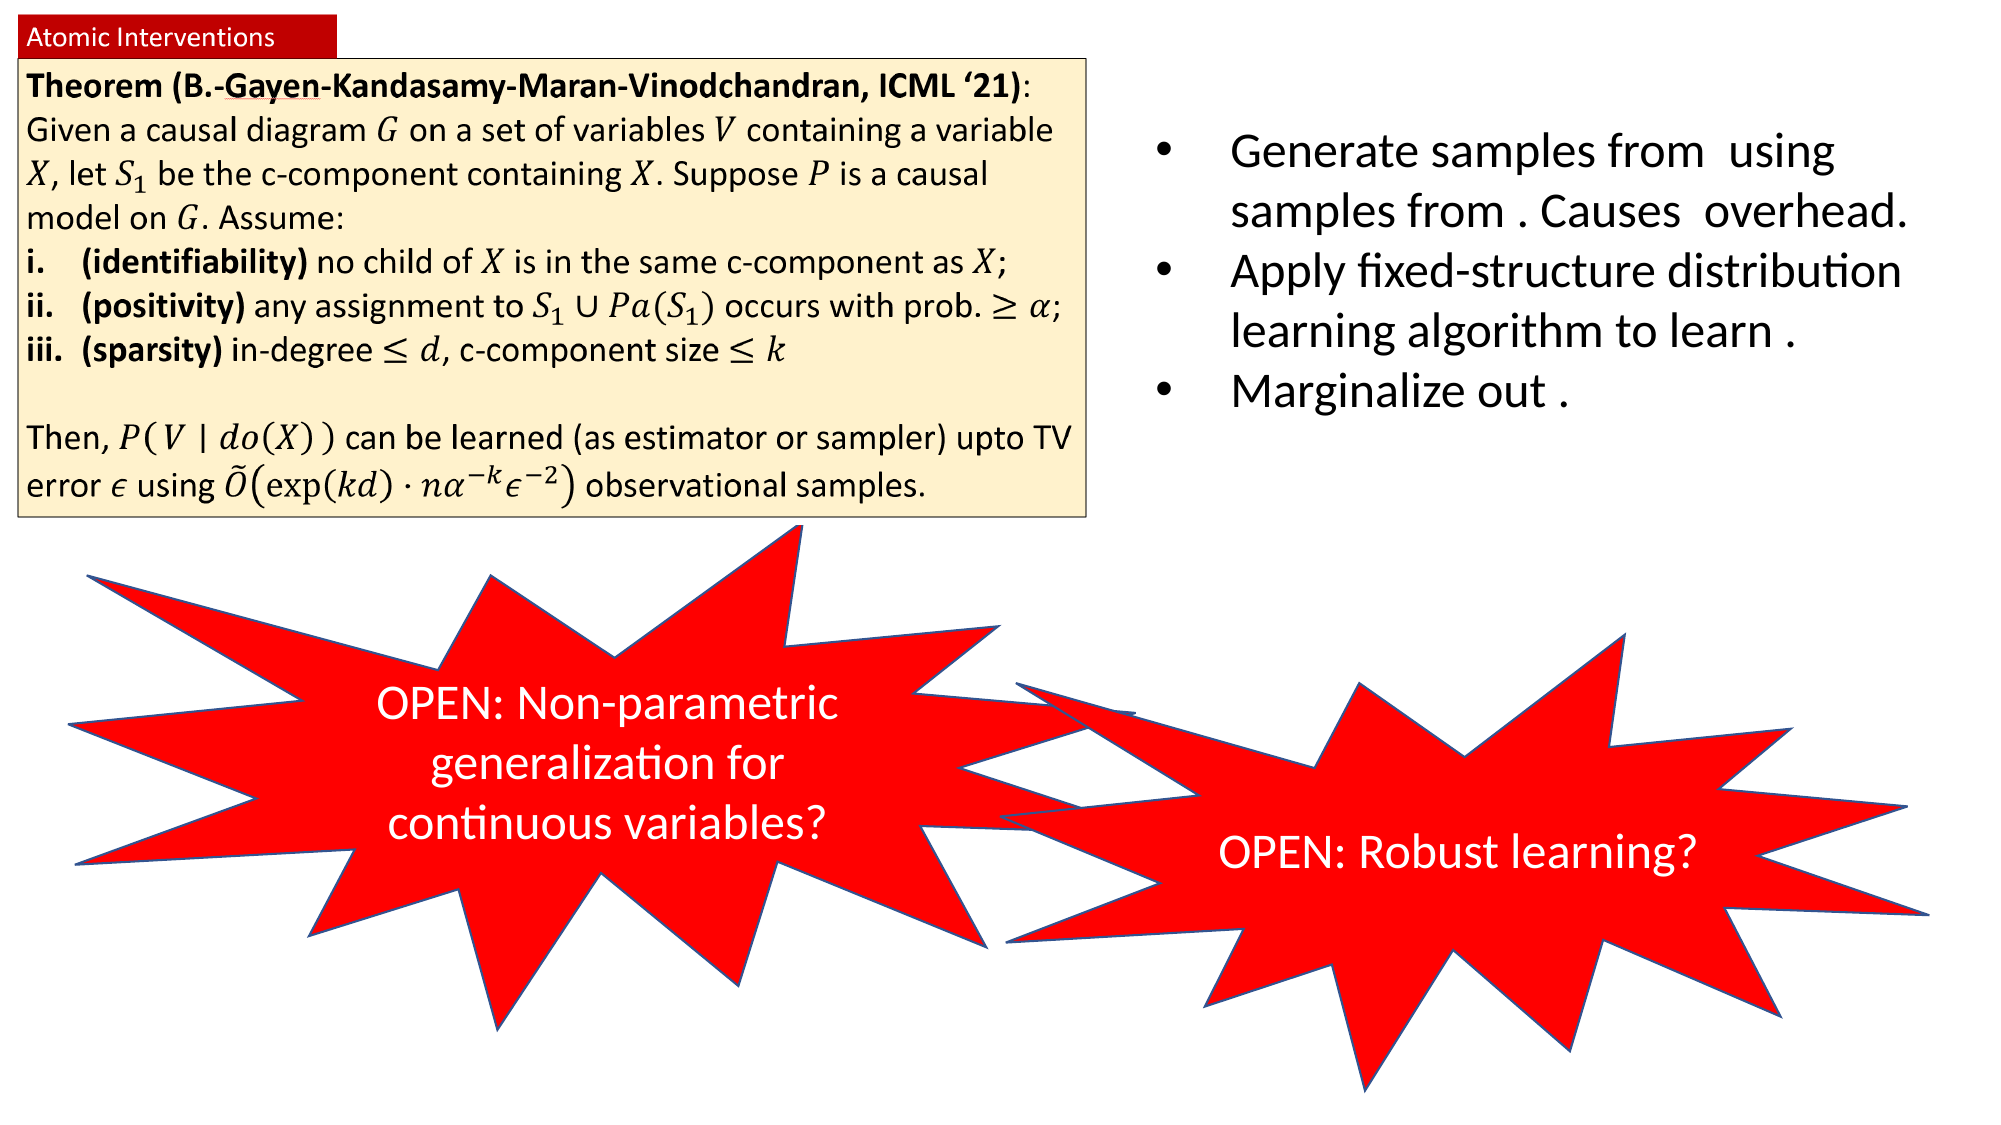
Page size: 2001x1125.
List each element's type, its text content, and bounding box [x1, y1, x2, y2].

text_box OPEN: Robust learning? [999, 632, 1930, 1094]
text_box OPEN: Non-parametric generalization for continuous variables? [67, 525, 1088, 1033]
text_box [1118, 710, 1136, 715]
picture [15, 7, 1089, 525]
